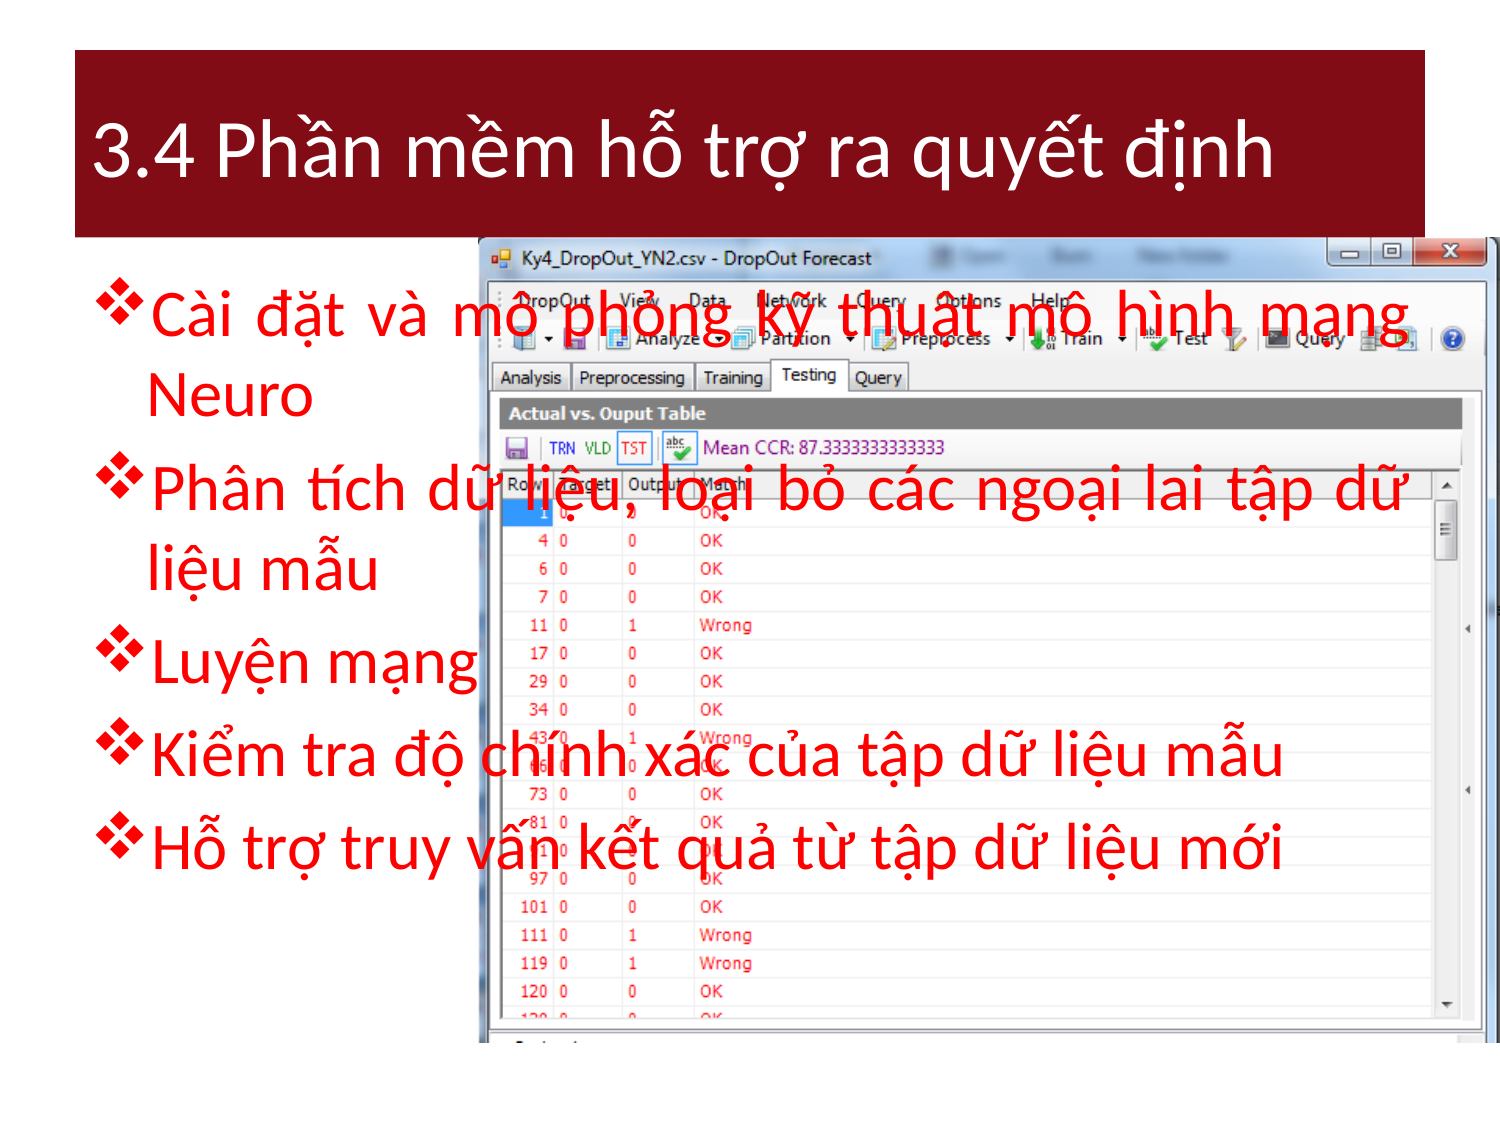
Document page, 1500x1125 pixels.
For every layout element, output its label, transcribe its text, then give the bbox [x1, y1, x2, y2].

picture [477, 237, 1500, 1043]
title 3.4 Phần mềm hỗ trợ ra quyết định [75, 50, 1425, 238]
list Cài đặt và mô phỏng kỹ thuật mô hình mạng Neuro Phân tích dữ liệu, loại bỏ các ngoại lai tập dữ liệu mẫu Luyện mạng Kiểm tra độ chính xác của tập dữ liệu mẫu Hỗ trợ truy vấn kết quả từ tập dữ liệu mới [75, 262, 472, 1005]
